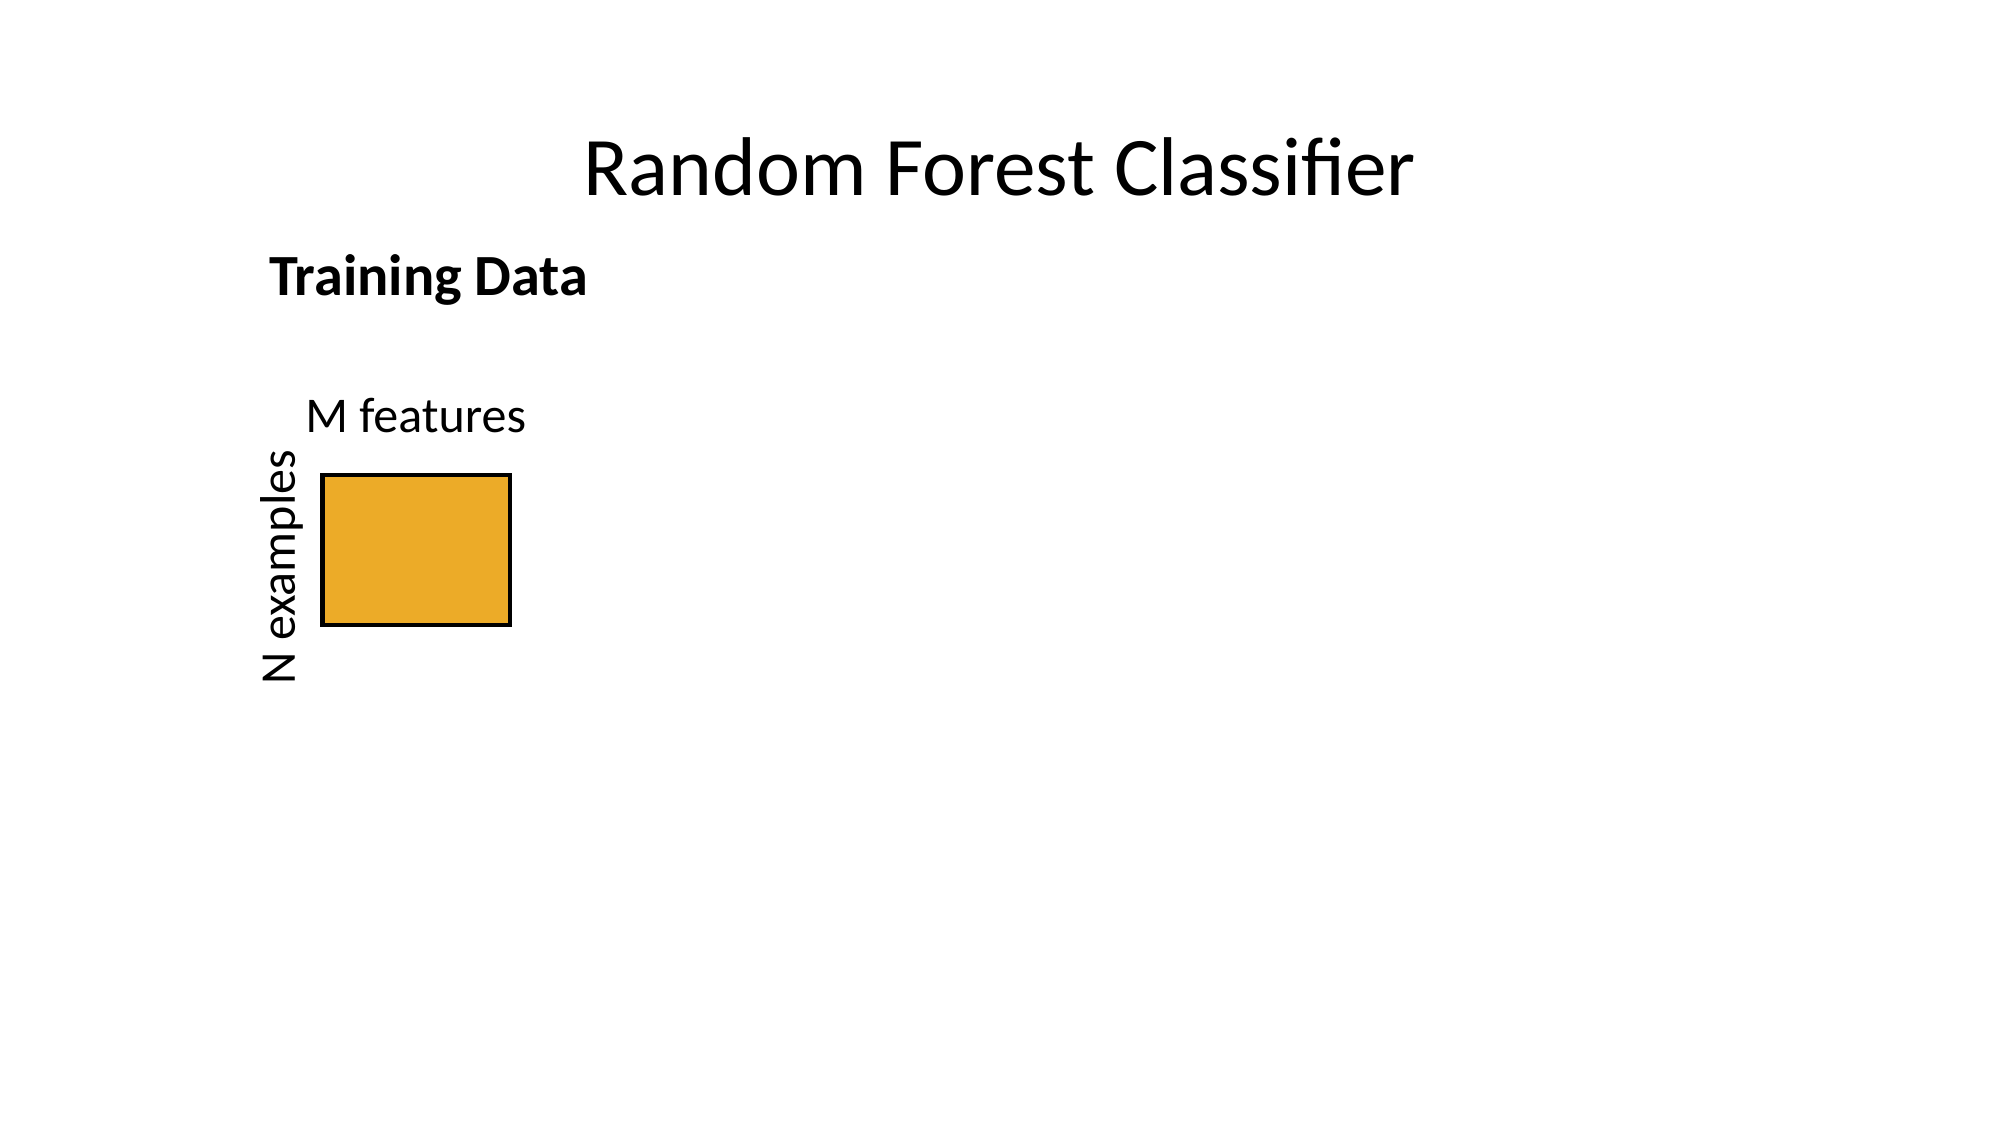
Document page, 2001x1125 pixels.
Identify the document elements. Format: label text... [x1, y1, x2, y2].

text_box [322, 474, 511, 625]
title Random Forest Classifier [137, 59, 1863, 278]
text_box Training Data [254, 229, 604, 315]
text_box M features [290, 374, 542, 450]
text_box N examples [237, 434, 313, 699]
